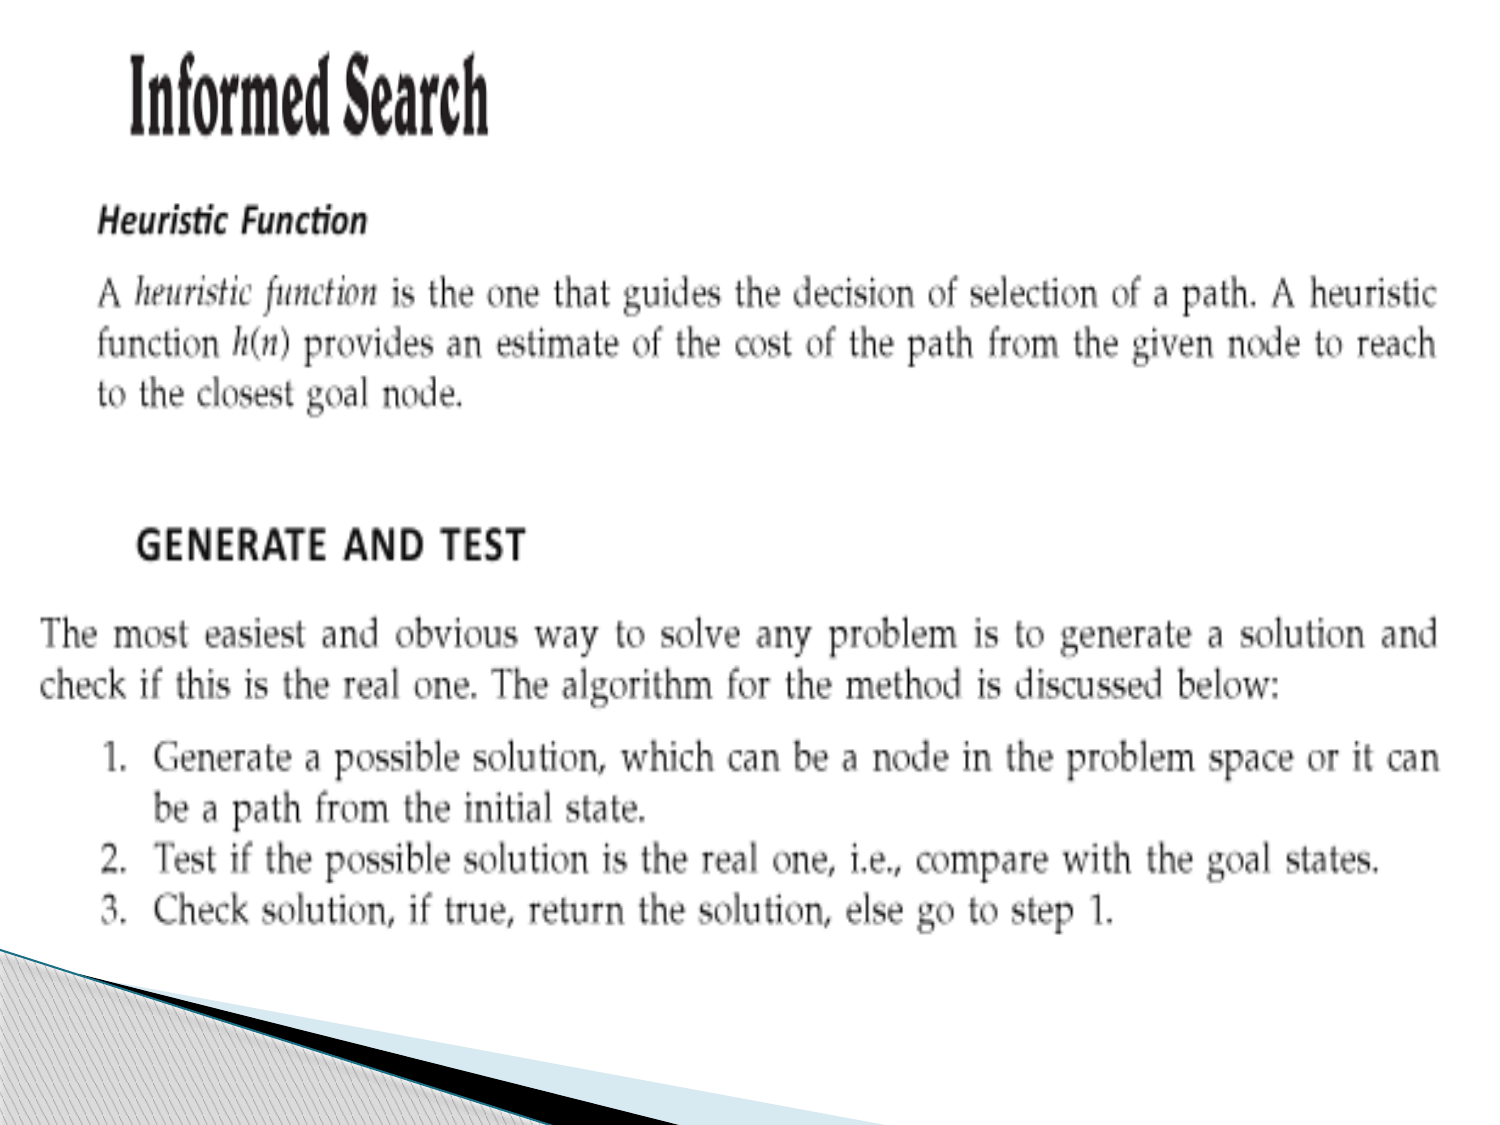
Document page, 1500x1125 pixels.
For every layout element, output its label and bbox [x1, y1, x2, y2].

picture [74, 199, 1463, 463]
picture [0, 474, 1463, 938]
list [99, 49, 524, 163]
